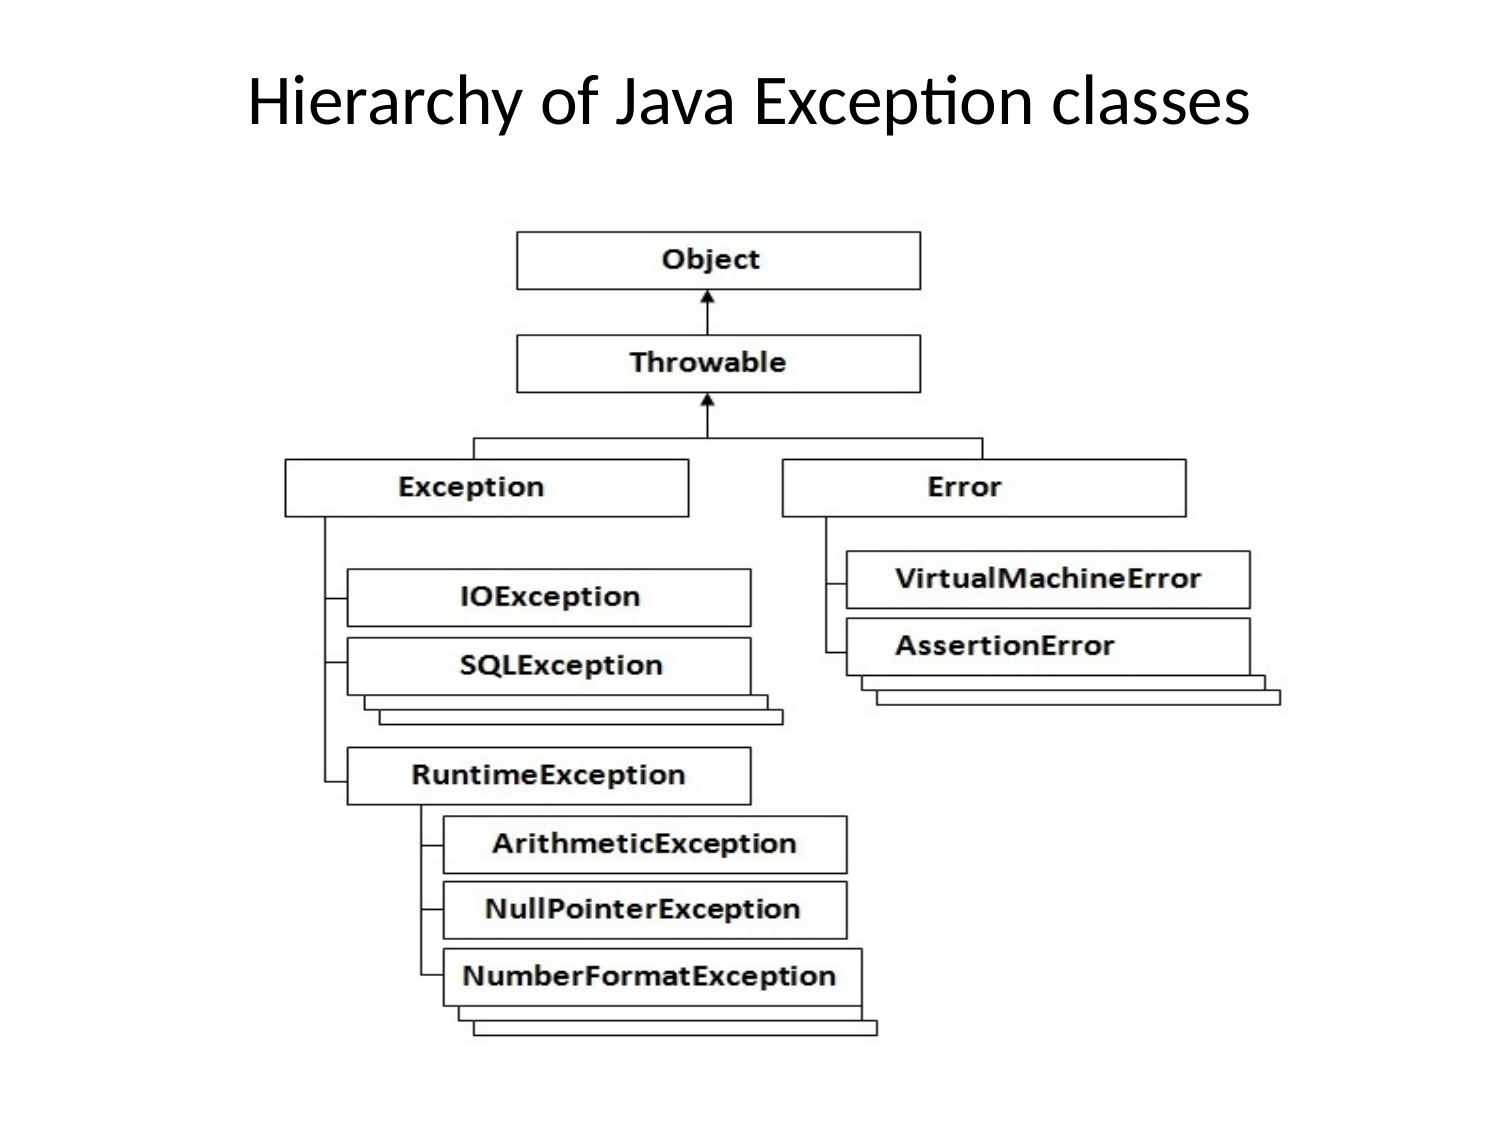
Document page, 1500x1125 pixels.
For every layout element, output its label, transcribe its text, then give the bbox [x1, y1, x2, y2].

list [253, 206, 1306, 1066]
title Hierarchy of Java Exception classes [75, 45, 1425, 233]
